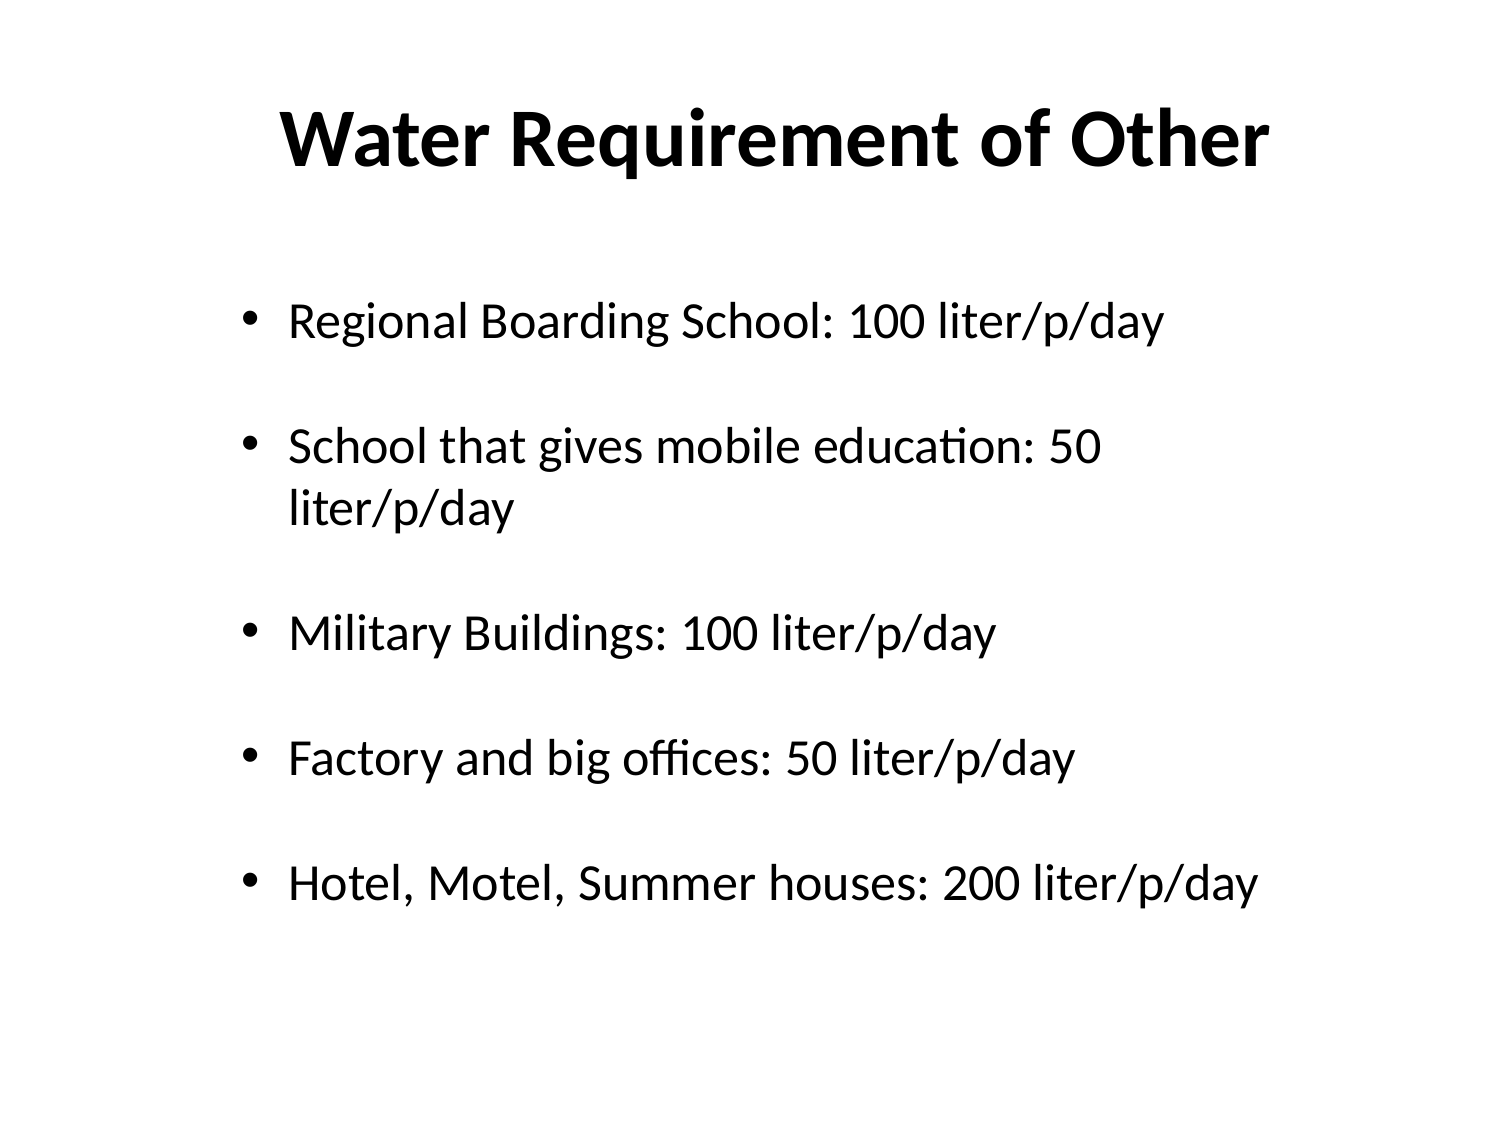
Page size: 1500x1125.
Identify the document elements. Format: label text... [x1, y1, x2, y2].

text_box Water Requirement of Other [232, 75, 1319, 191]
text_box Regional Boarding School: 100 liter/p/day School that gives mobile education: 50 liter/p/day Military Buildings: 100 liter/p/day Factory and big offices: 50 liter/p/day Hotel, Motel, Summer houses: 200 liter/p/day [226, 278, 1314, 981]
